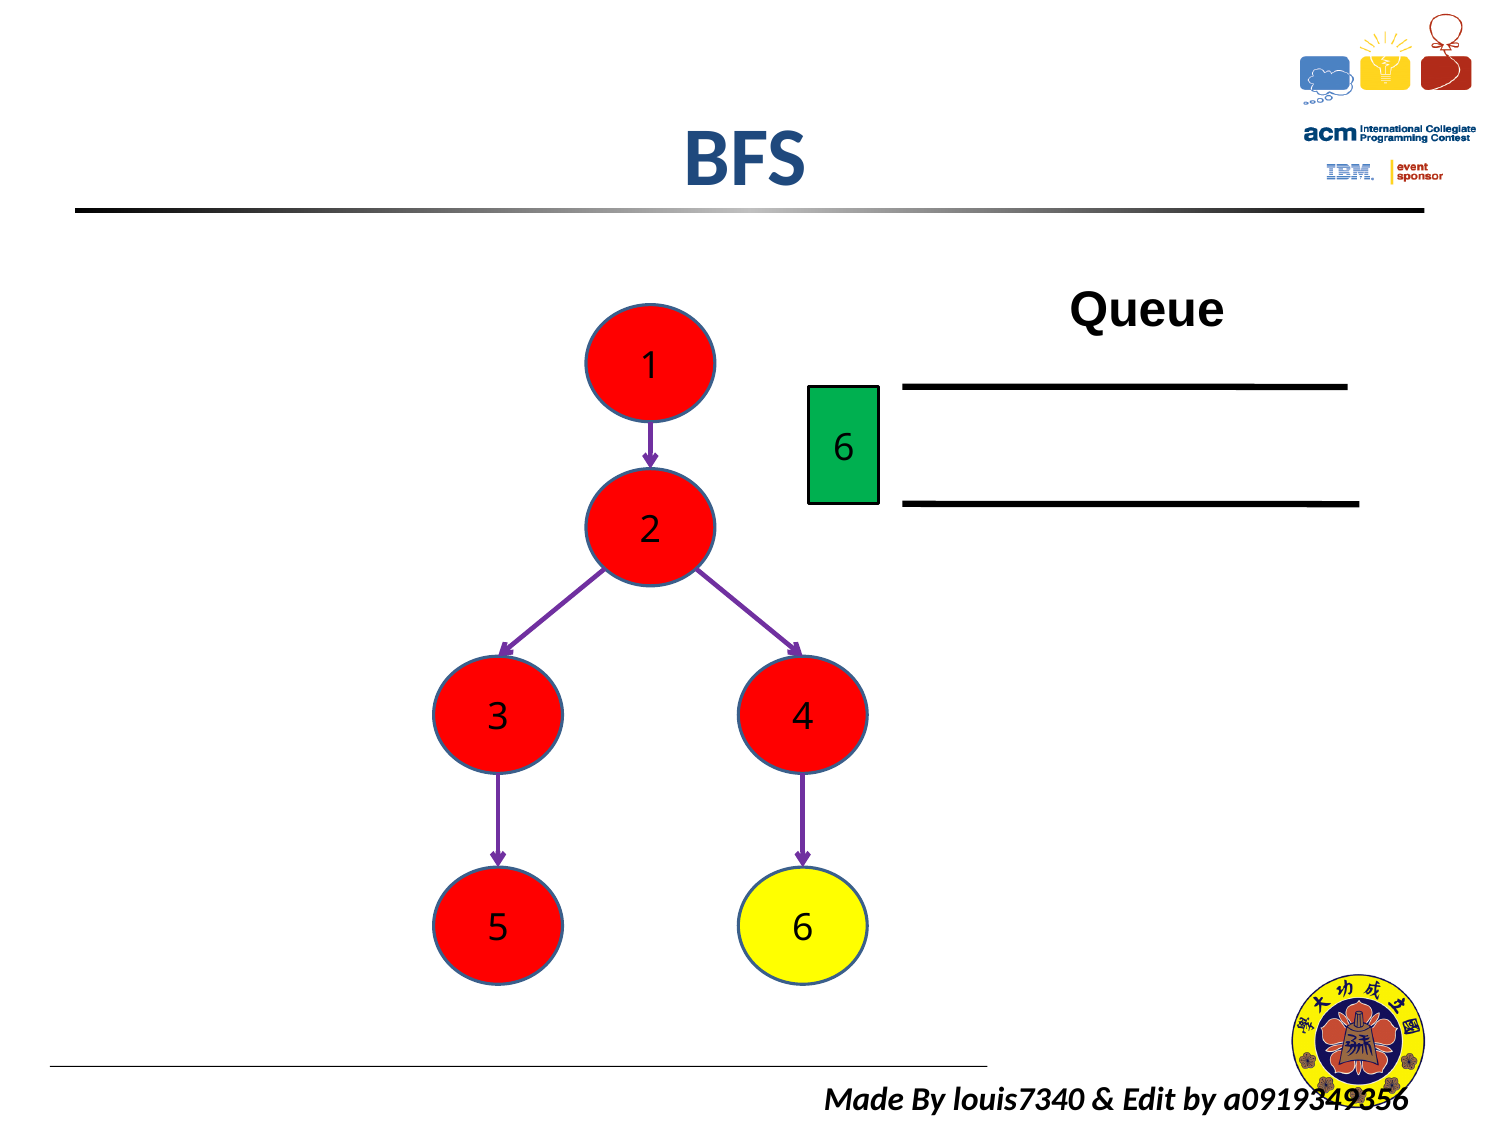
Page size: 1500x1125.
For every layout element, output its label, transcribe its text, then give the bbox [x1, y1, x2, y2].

text_box 5 [432, 865, 565, 986]
text_box 1 [584, 303, 717, 424]
text_box 2 [584, 467, 717, 588]
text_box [507, 558, 596, 667]
title BFS [70, 58, 1421, 247]
text_box 4 [736, 654, 869, 775]
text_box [705, 558, 794, 667]
text_box 6 [736, 865, 869, 986]
picture [1292, 11, 1480, 188]
text_box 6 [807, 385, 880, 505]
picture [1282, 970, 1431, 1114]
text_box Queue [1054, 269, 1243, 345]
text_box 3 [432, 654, 565, 775]
